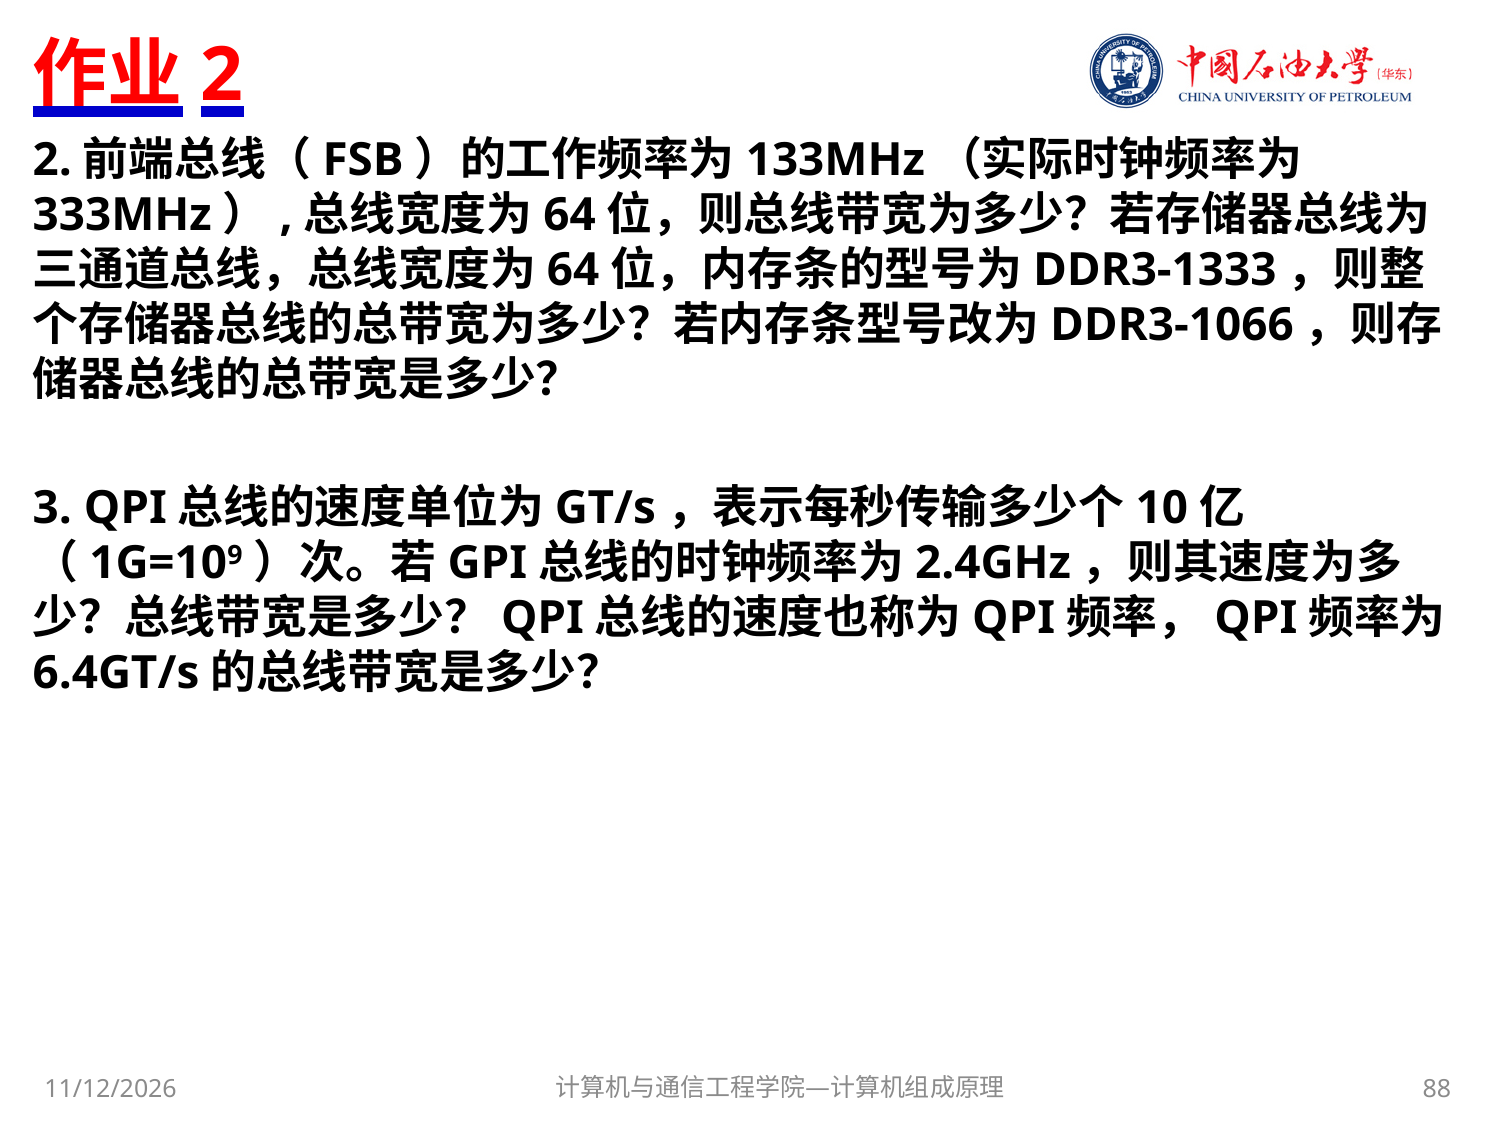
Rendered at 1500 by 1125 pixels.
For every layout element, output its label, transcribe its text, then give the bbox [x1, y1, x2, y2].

title 作业2 [17, 7, 1471, 121]
list 2.前端总线（FSB）的工作频率为133MHz（实际时钟频率为333MHz）,总线宽度为64位，则总线带宽为多少？若存储器总线为三通道总线，总线宽度为64位，内存条的型号为DDR3-1333，则整个存储器总线的总带宽为多少？若内存条型号改为DDR3-1066，则存储器总线的总带宽是多少？ 3. QPI总线的速度单位为GT/s，表示每秒传输多少个10亿（1G=109）次。若GPI总线的时钟频率为2.4GHz，则其速度为多少？总线带宽是多少？QPI总线的速度也称为QPI频率，QPI频率为6.4GT/s的总线带宽是多少？ [17, 121, 1471, 1057]
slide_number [29, 1059, 380, 1119]
footer 计算机与通信工程学院—计算机组成原理 [501, 1056, 1059, 1117]
slide_number 88 [1116, 1059, 1467, 1119]
